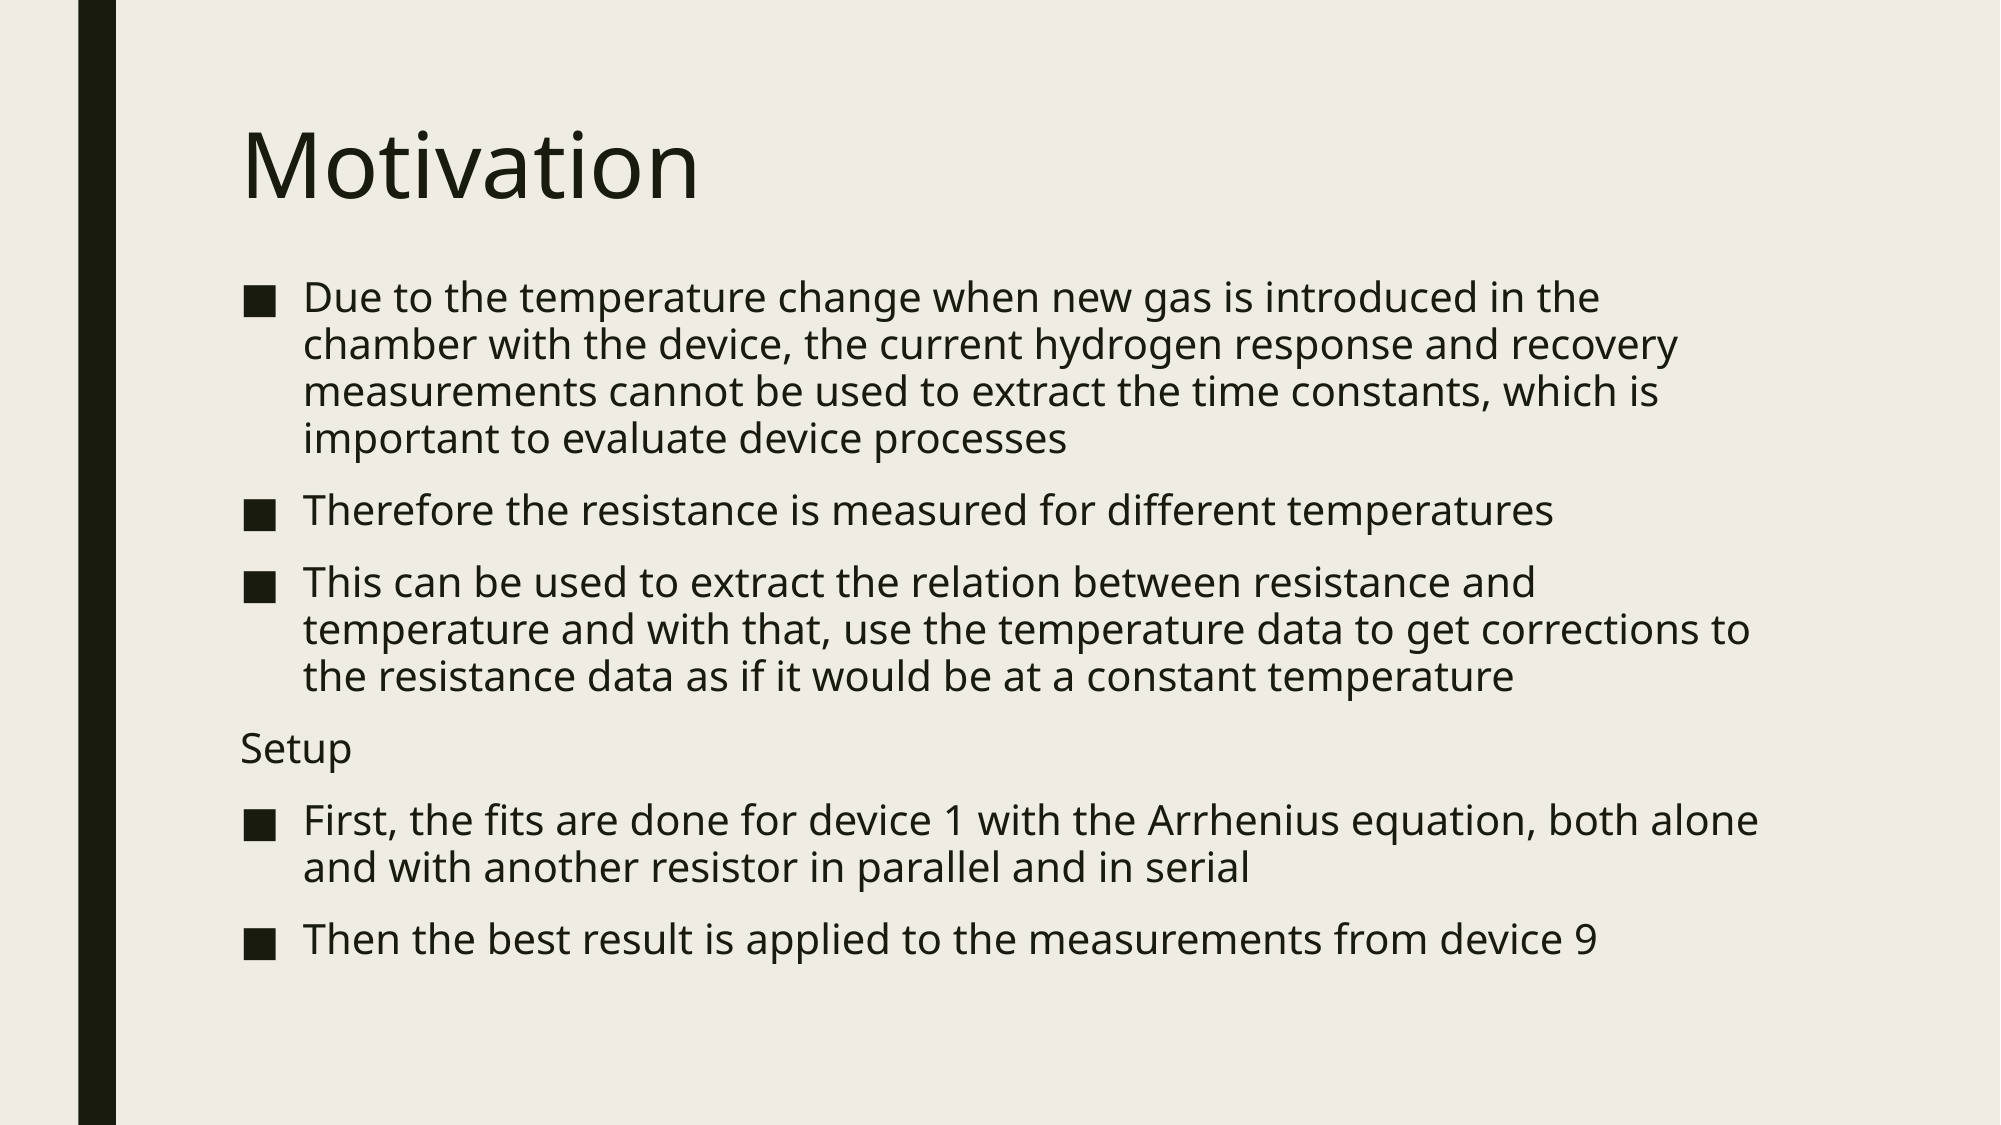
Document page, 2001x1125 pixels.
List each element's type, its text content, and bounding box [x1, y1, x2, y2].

list Due to the temperature change when new gas is introduced in the chamber with the device, the current hydrogen response and recovery measurements cannot be used to extract the time constants, which is important to evaluate device processes Therefore the resistance is measured for different temperatures This can be used to extract the relation between resistance and temperature and with that, use the temperature data to get corrections to the resistance data as if it would be at a constant temperature Setup First, the fits are done for device 1 with the Arrhenius equation, both alone and with another resistor in parallel and in serial Then the best result is applied to the measurements from device 9 [225, 267, 1800, 963]
title Motivation [225, 112, 1800, 243]
